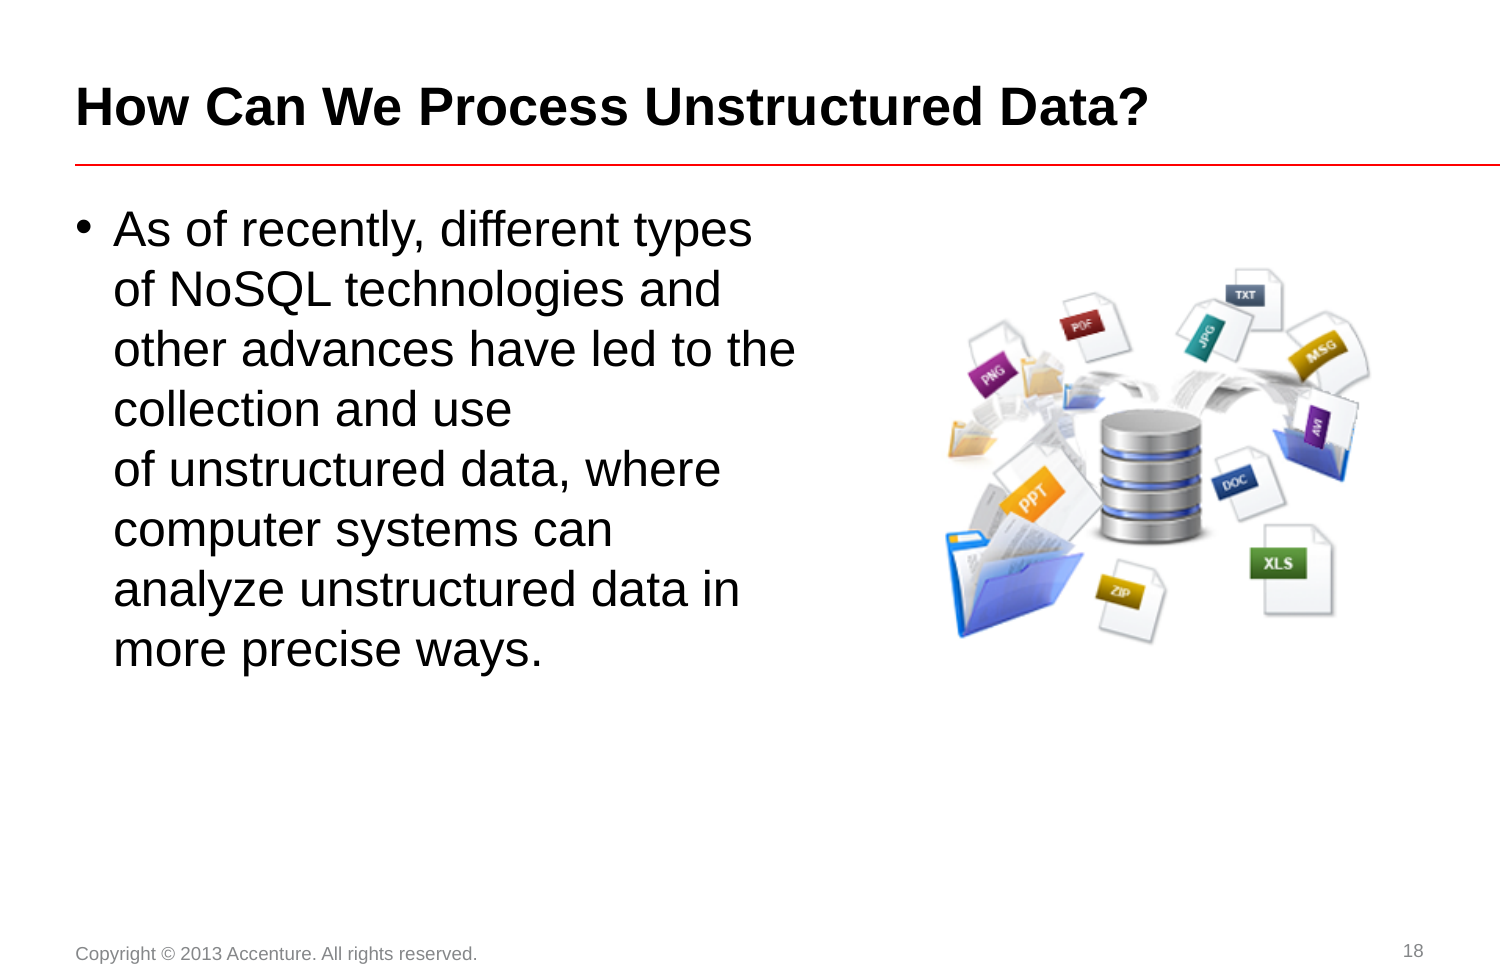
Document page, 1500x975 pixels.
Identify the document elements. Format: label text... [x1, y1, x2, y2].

title How Can We Process Unstructured Data? [75, 24, 1422, 136]
picture [908, 259, 1378, 663]
list As of recently, different types of NoSQL technologies and other advances have led to the collection and use of unstructured data, where computer systems can analyze unstructured data in more precise ways. [75, 196, 798, 883]
